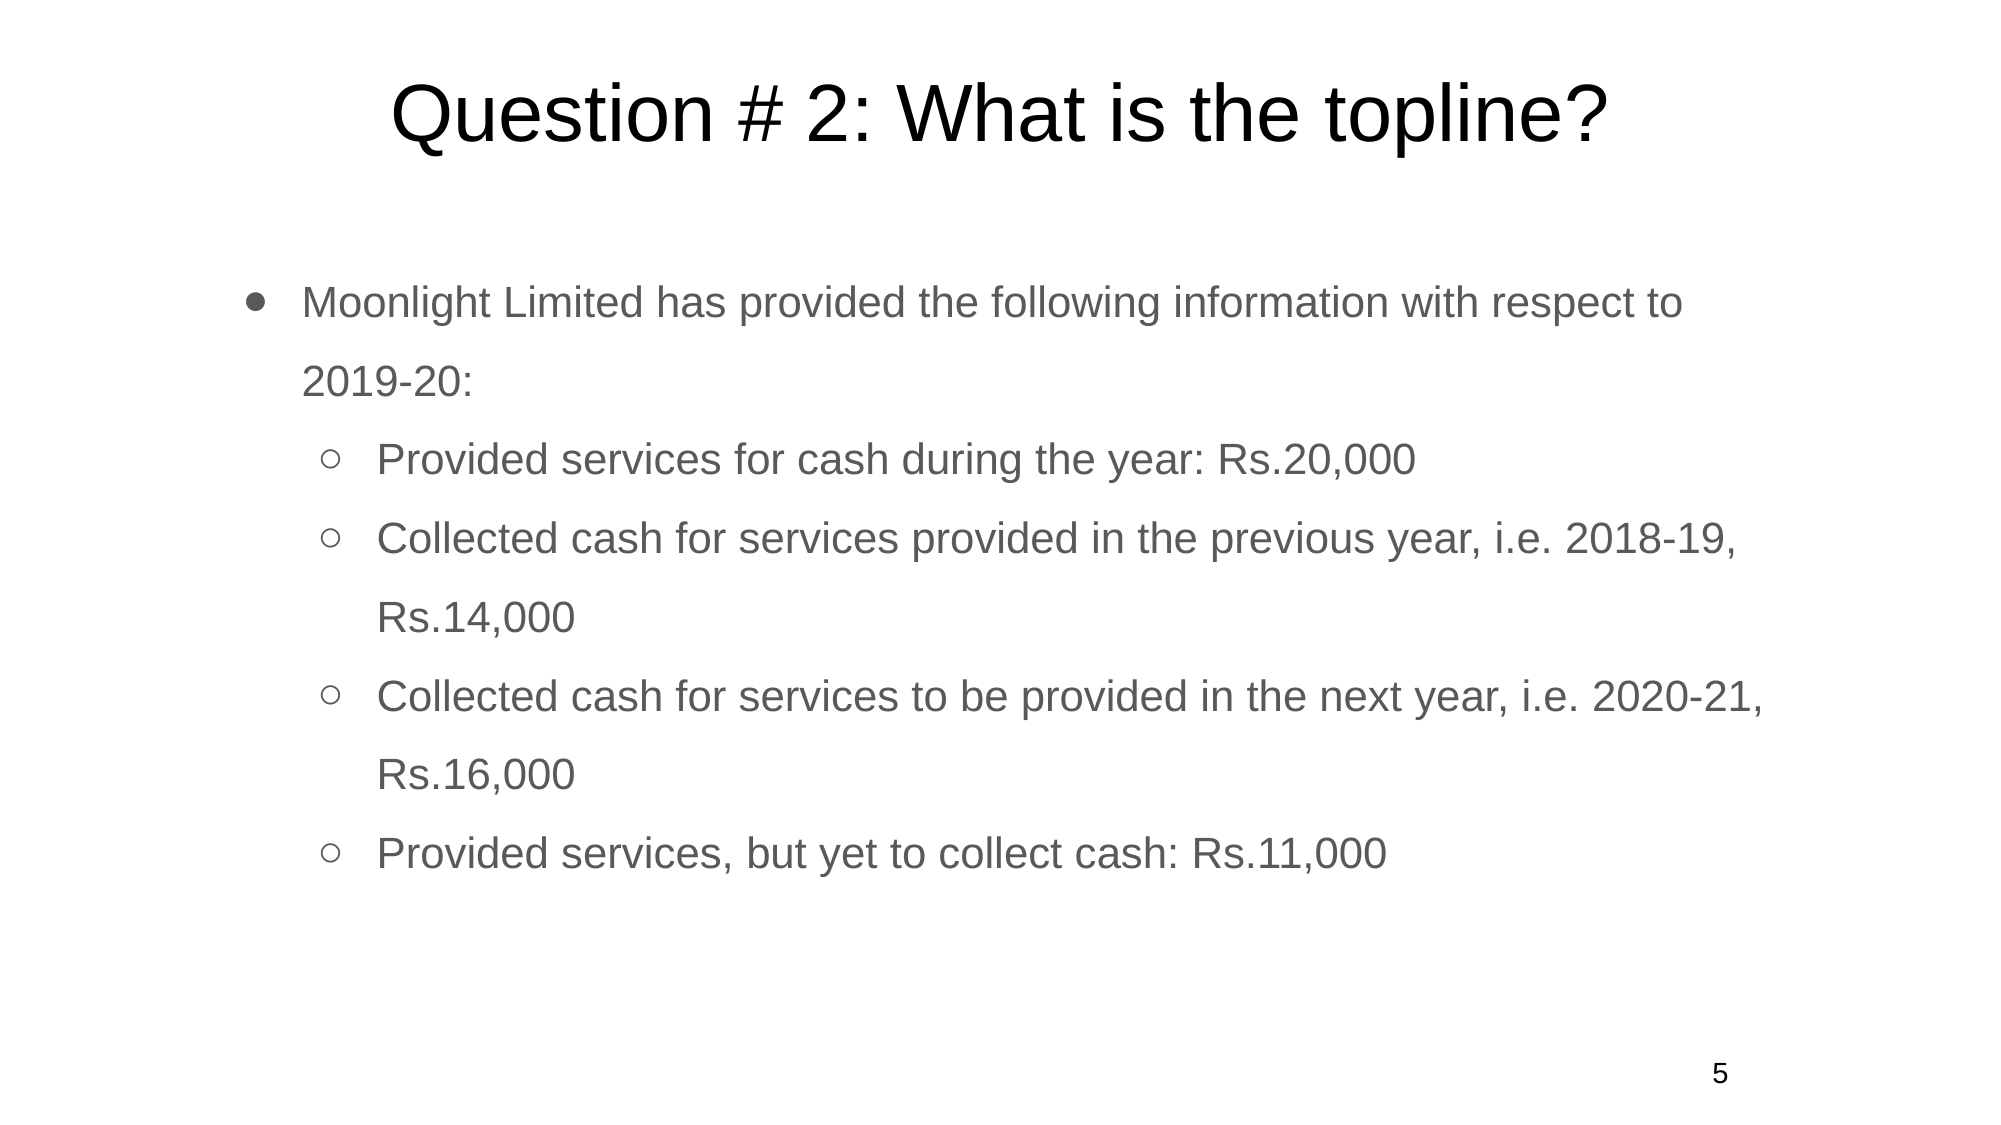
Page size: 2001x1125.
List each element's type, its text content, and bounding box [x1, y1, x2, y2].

title Question # 2: What is the topline? [324, 45, 1675, 232]
slide_number 5 [1653, 1038, 1744, 1125]
list Moonlight Limited has provided the following information with respect to 2019-20: Provided services for cash during the year: Rs.20,000 Collected cash for services provided in the previous year, i.e. 2018-19, Rs.14,000 Collected cash for services to be provided in the next year, i.e. 2020-21, Rs.16,000 Provided services, but yet to collect cash: Rs.11,000 [211, 232, 1789, 976]
